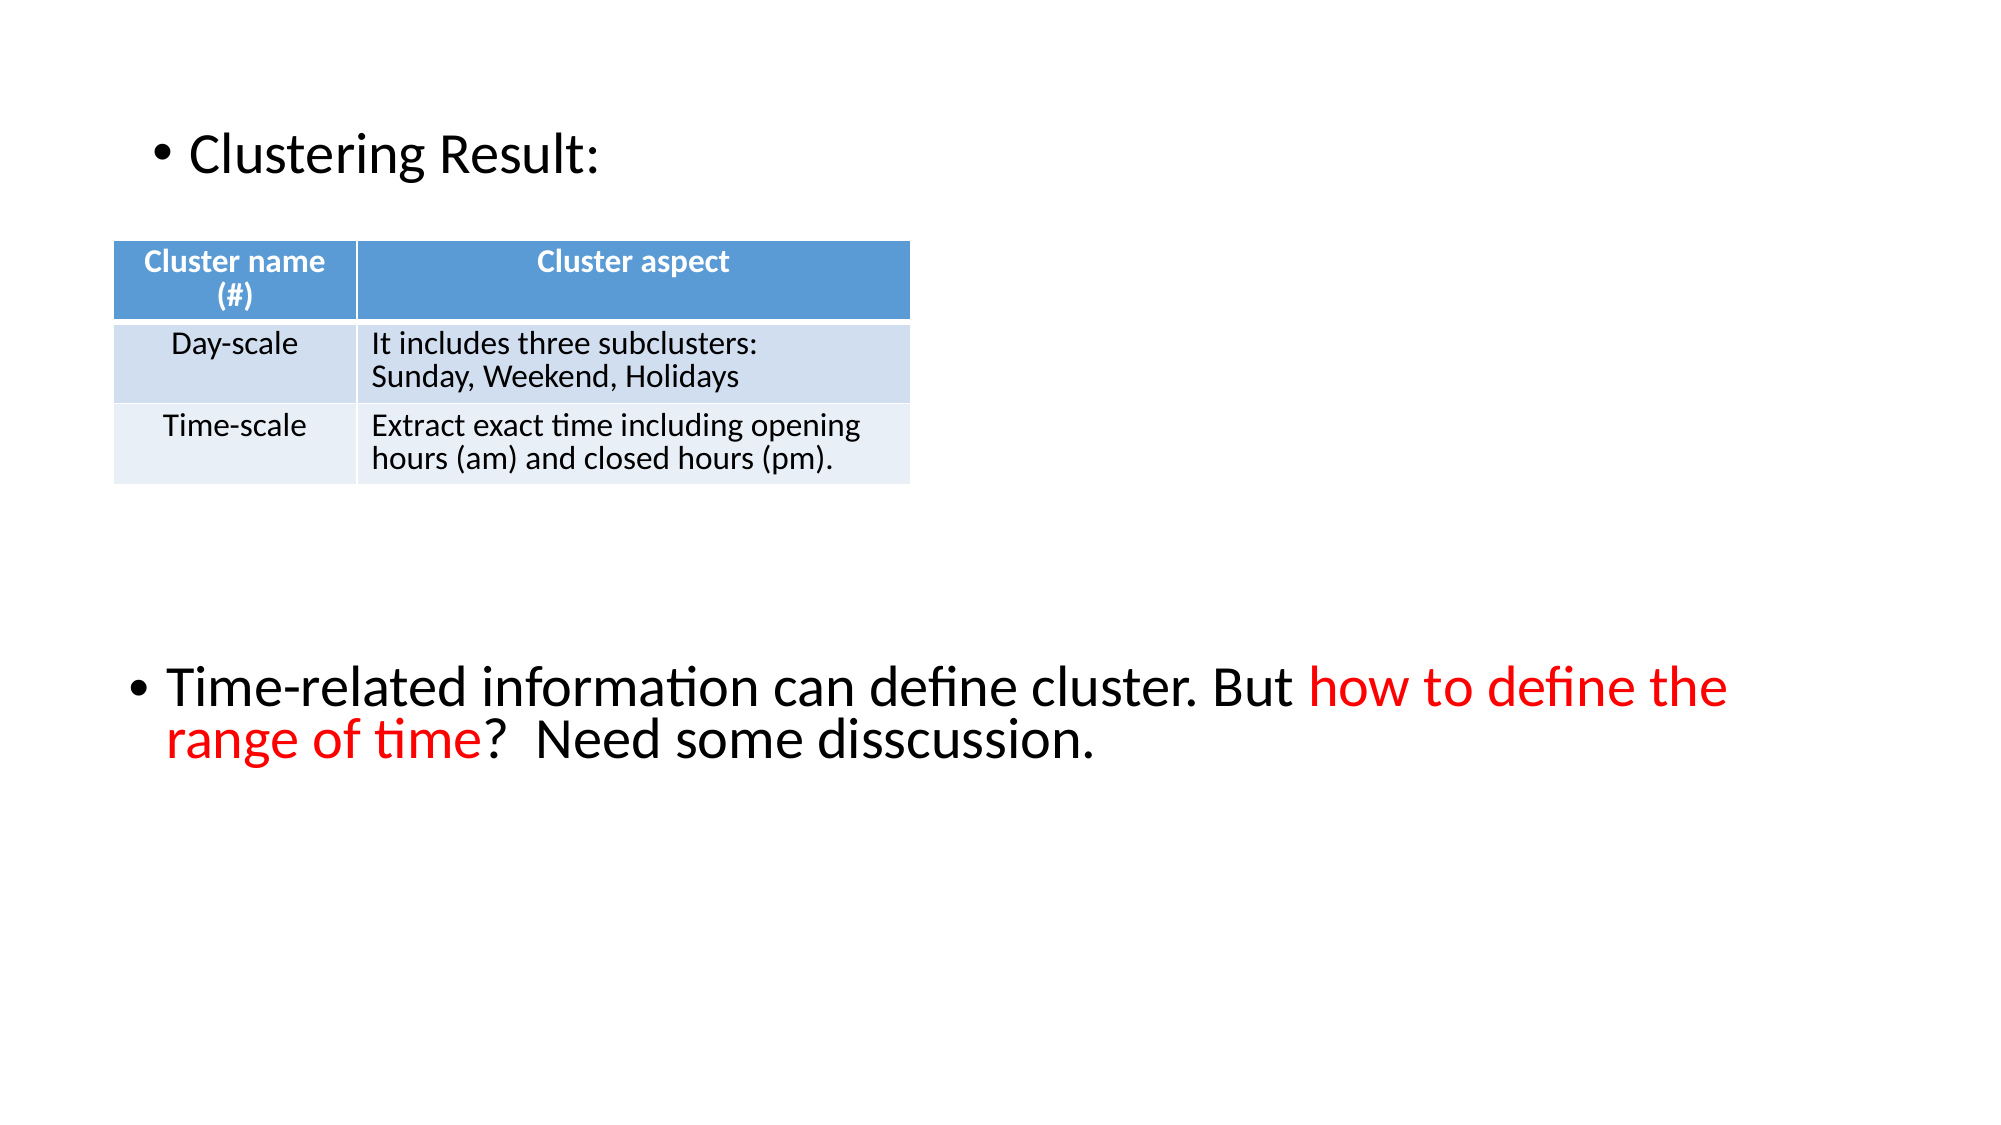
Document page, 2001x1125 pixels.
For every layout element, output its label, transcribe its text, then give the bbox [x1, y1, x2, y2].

list Clustering Result: [137, 115, 1863, 830]
table_cell Time-scale [114, 404, 356, 484]
table_header Cluster aspect [358, 241, 910, 319]
table_cell Extract exact time including opening hours (am) and closed hours (pm). [358, 404, 910, 484]
text_box Time-related information can define cluster. But how to define the range of time? Need some disscussion. [113, 657, 1839, 1107]
table_header Cluster name (#) [114, 241, 356, 319]
table_cell Day-scale [114, 325, 356, 403]
table_cell It includes three subclusters: Sunday, Weekend, Holidays [358, 325, 910, 403]
